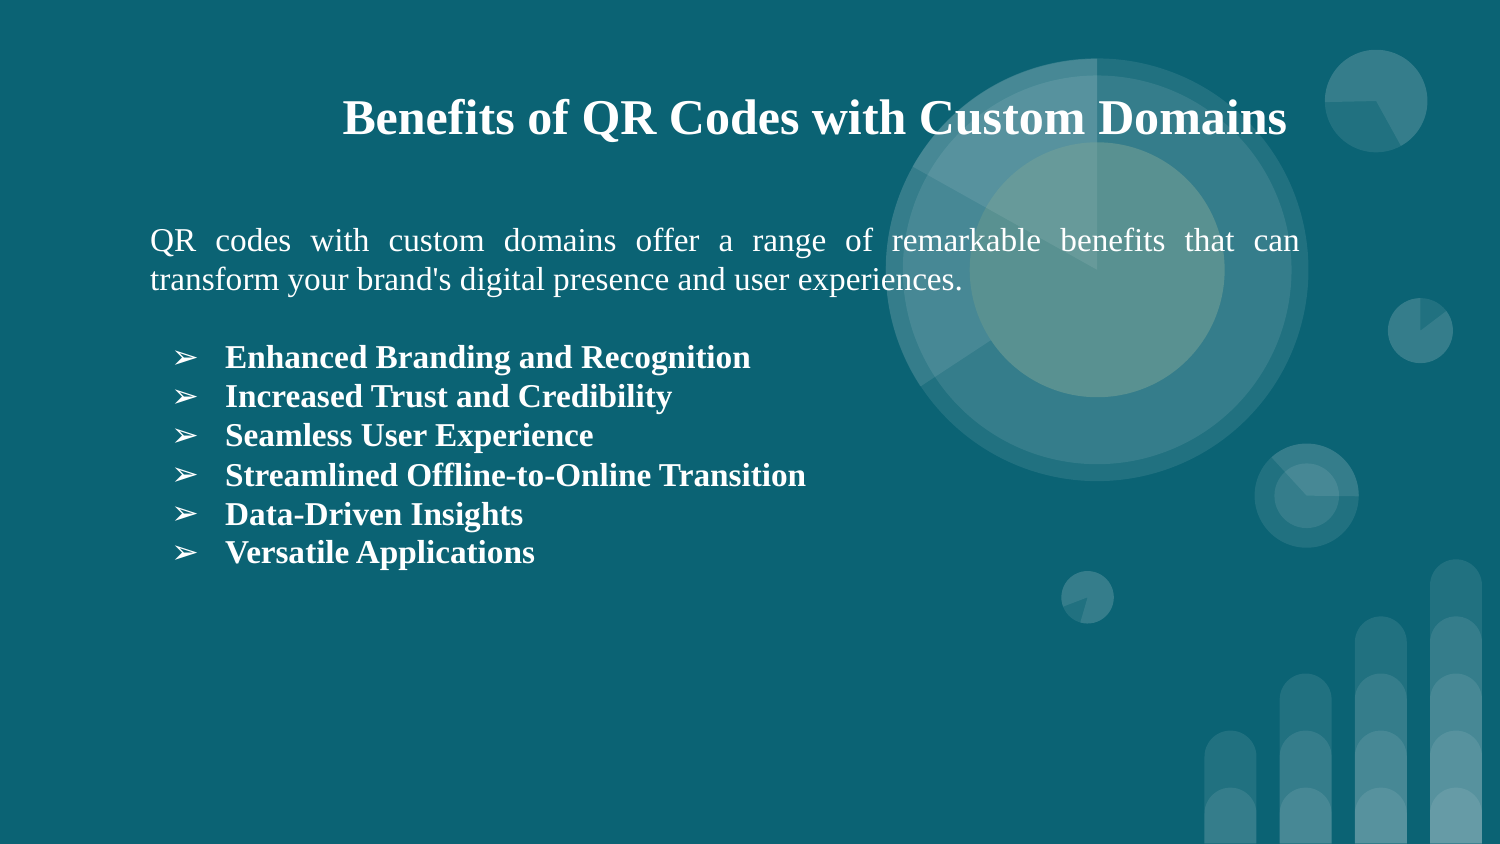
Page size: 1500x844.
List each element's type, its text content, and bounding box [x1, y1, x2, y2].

subtitle QR codes with custom domains offer a range of remarkable benefits that can transform your brand's digital presence and user experiences. Enhanced Branding and Recognition Increased Trust and Credibility Seamless User Experience Streamlined Offline-to-Online Transition Data-Driven Insights Versatile Applications [135, 205, 1317, 704]
title Benefits of QR Codes with Custom Domains [327, 72, 1360, 226]
